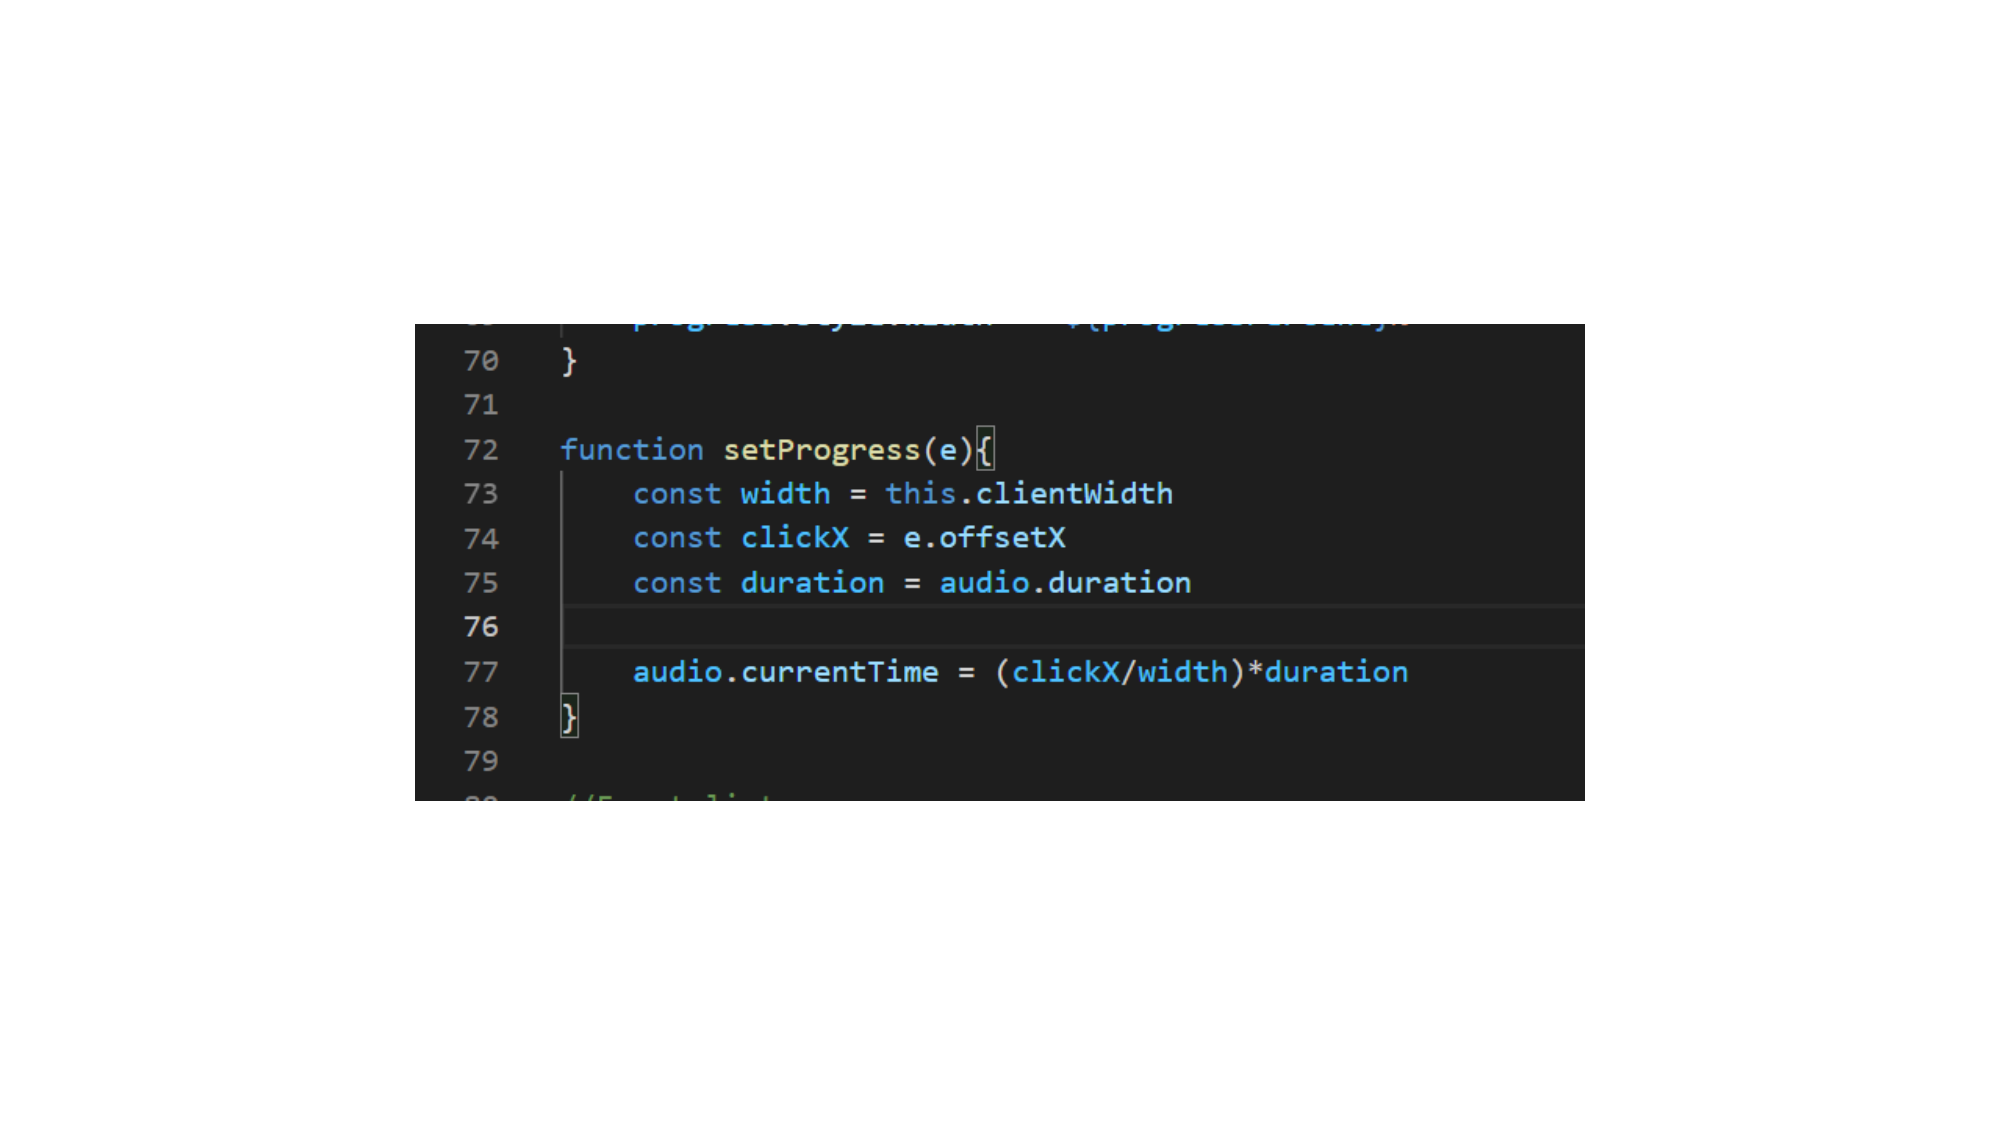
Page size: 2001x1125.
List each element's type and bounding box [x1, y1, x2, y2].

picture [415, 324, 1585, 801]
